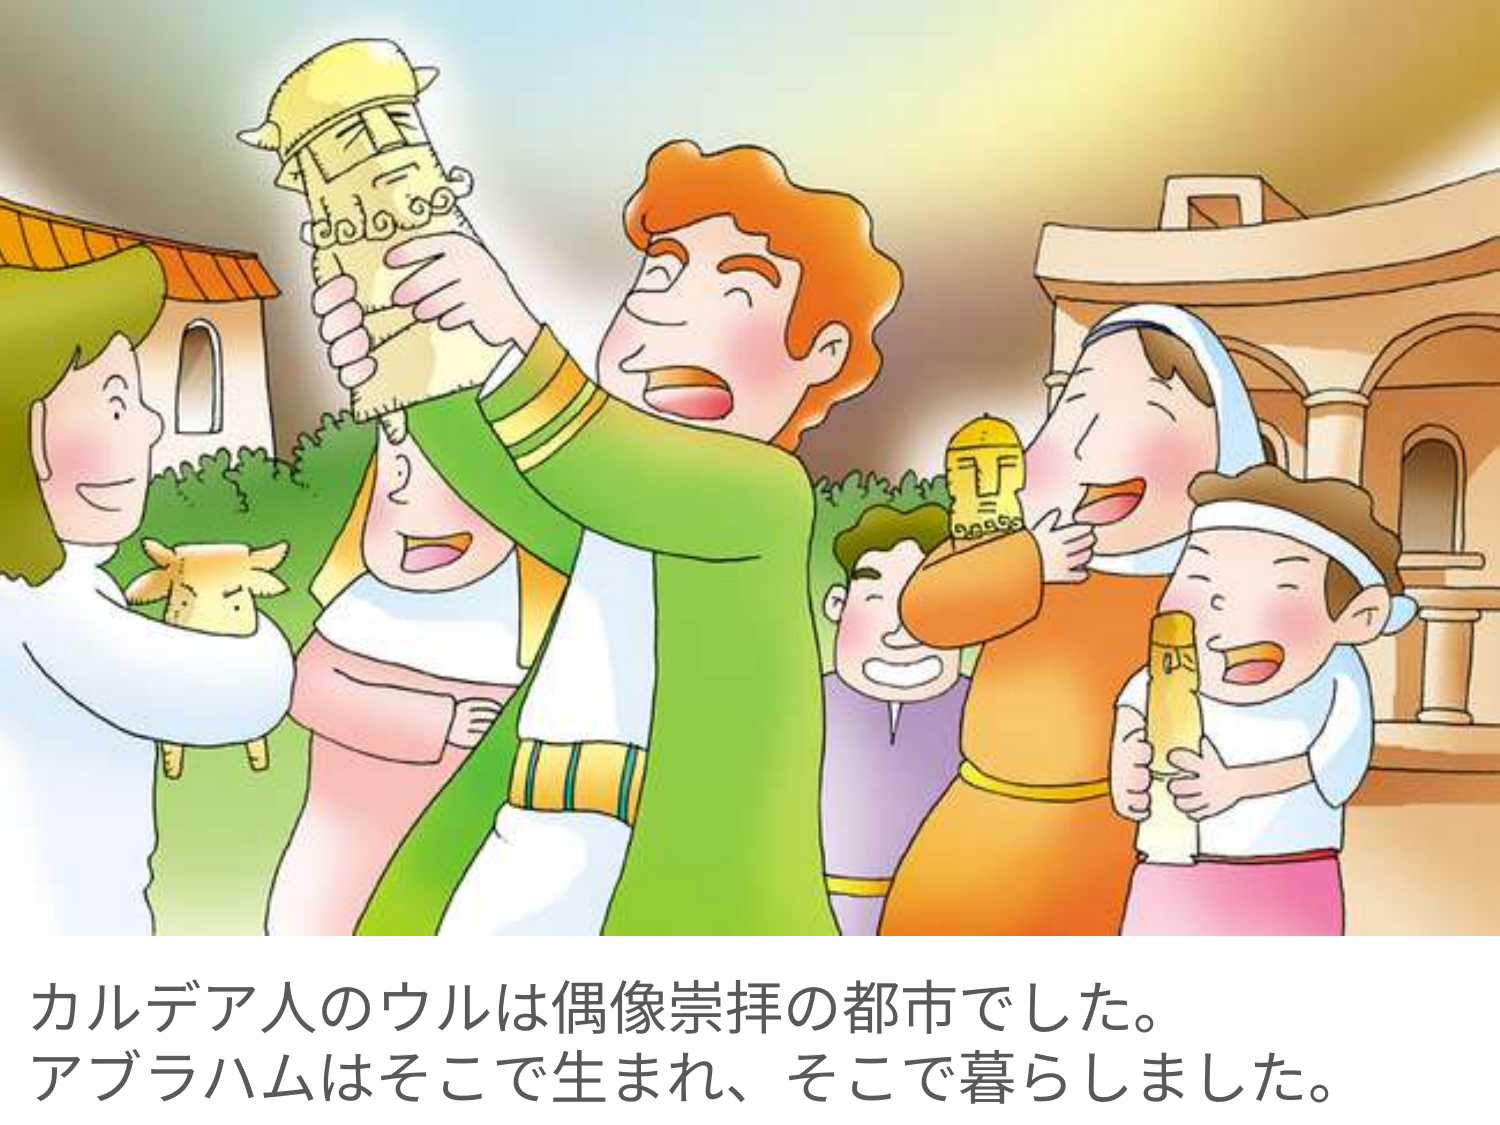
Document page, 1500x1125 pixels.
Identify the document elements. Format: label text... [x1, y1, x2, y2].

picture [0, 0, 1500, 937]
text_box カルデア人のウルは偶像崇拝の都市でした。 アブラハムはそこで生まれ、そこで暮らしました。 [11, 964, 1483, 1119]
